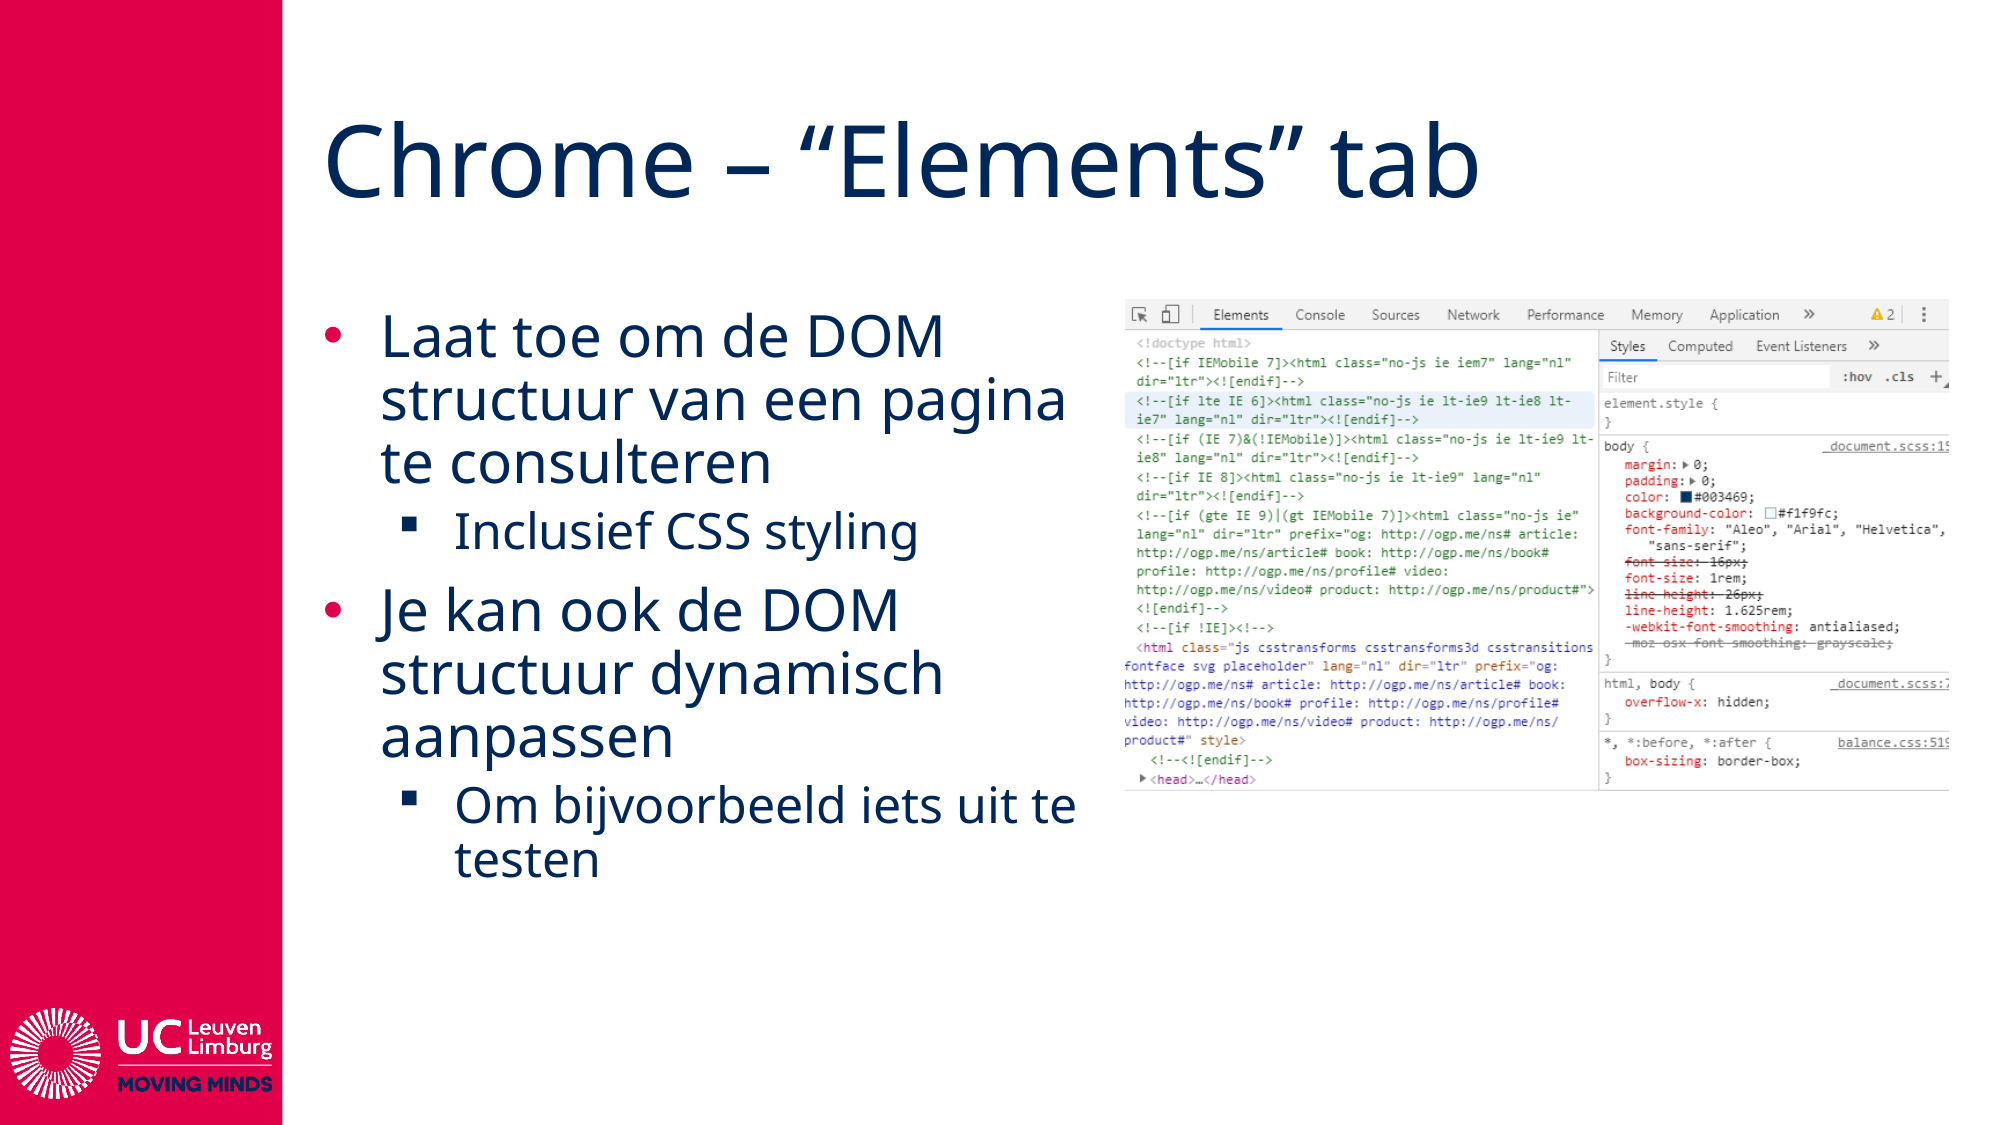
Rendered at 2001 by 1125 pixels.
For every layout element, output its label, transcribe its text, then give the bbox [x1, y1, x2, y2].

picture [1125, 299, 1949, 791]
picture [10, 1008, 272, 1099]
title Chrome – “Elements” tab [307, 59, 1940, 271]
list Laat toe om de DOM structuur van een pagina te consulteren Inclusief CSS styling Je kan ook de DOM structuur dynamisch aanpassen Om bijvoorbeeld iets uit te testen [307, 299, 1103, 996]
